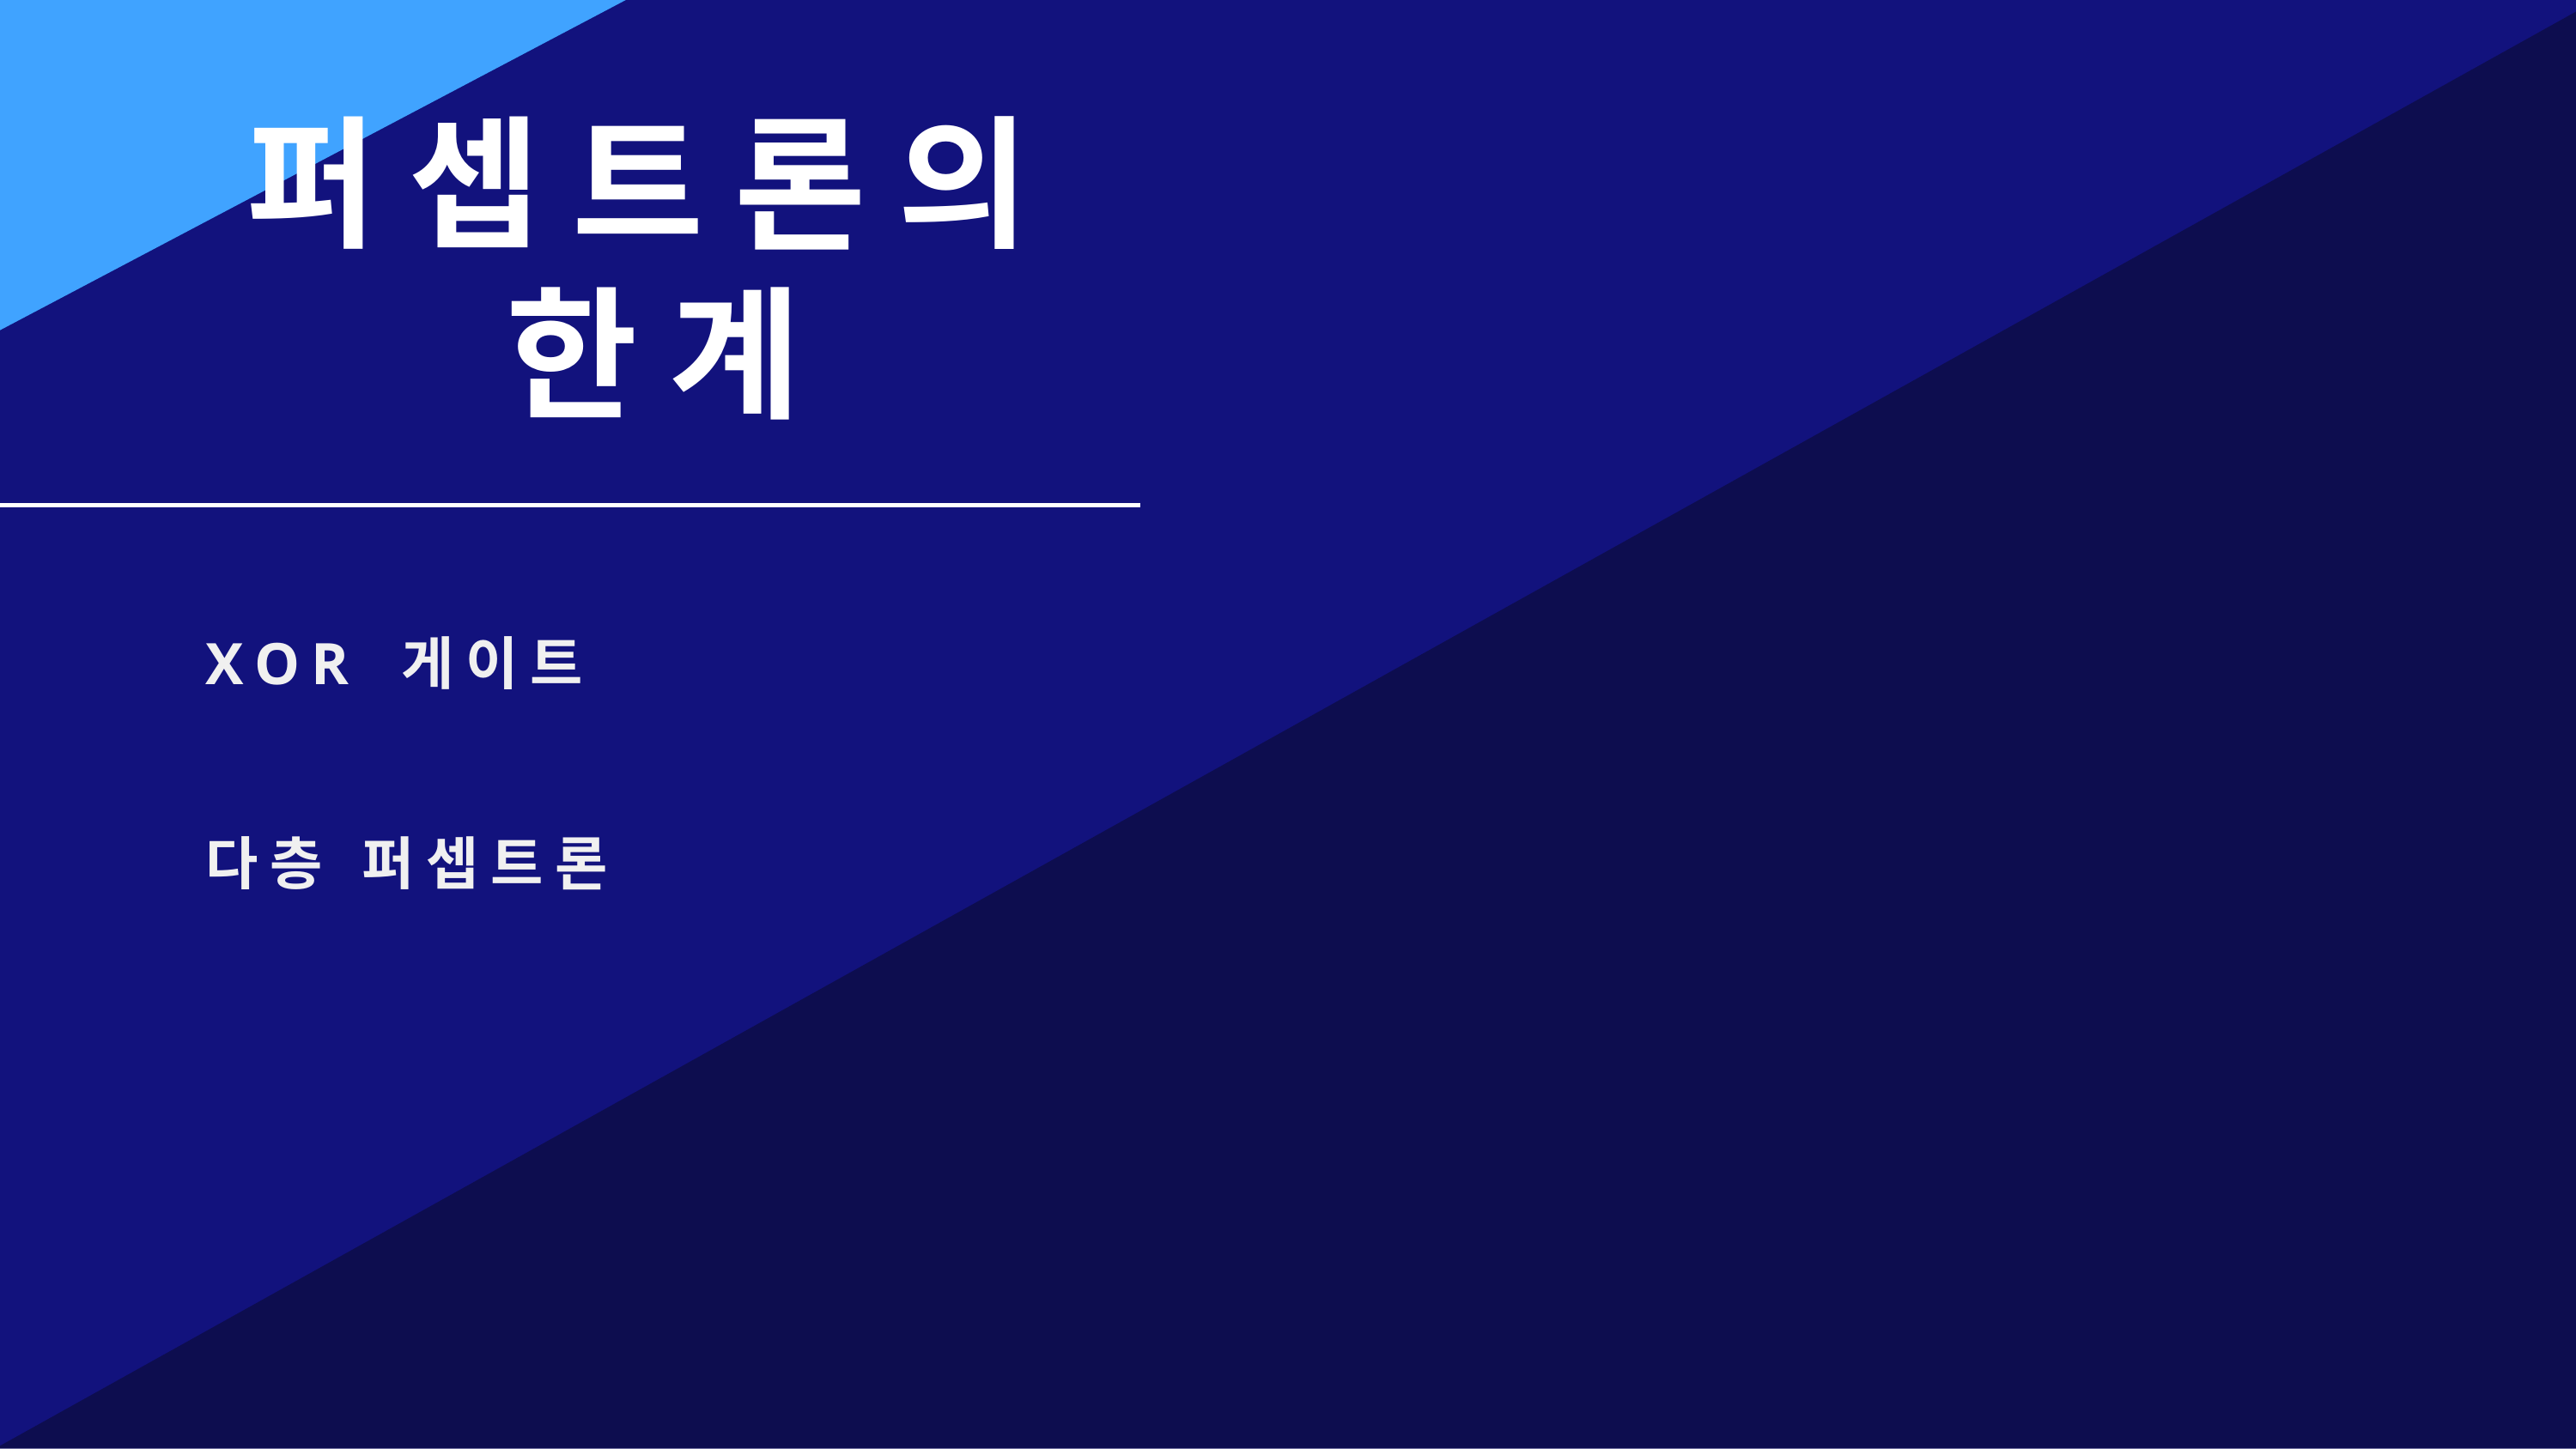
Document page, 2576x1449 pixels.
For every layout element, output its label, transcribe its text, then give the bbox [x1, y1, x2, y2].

text_box XOR 게이트 다층 퍼셉트론 [204, 595, 1331, 997]
title 퍼셉트론의 한계 [182, 91, 1124, 437]
